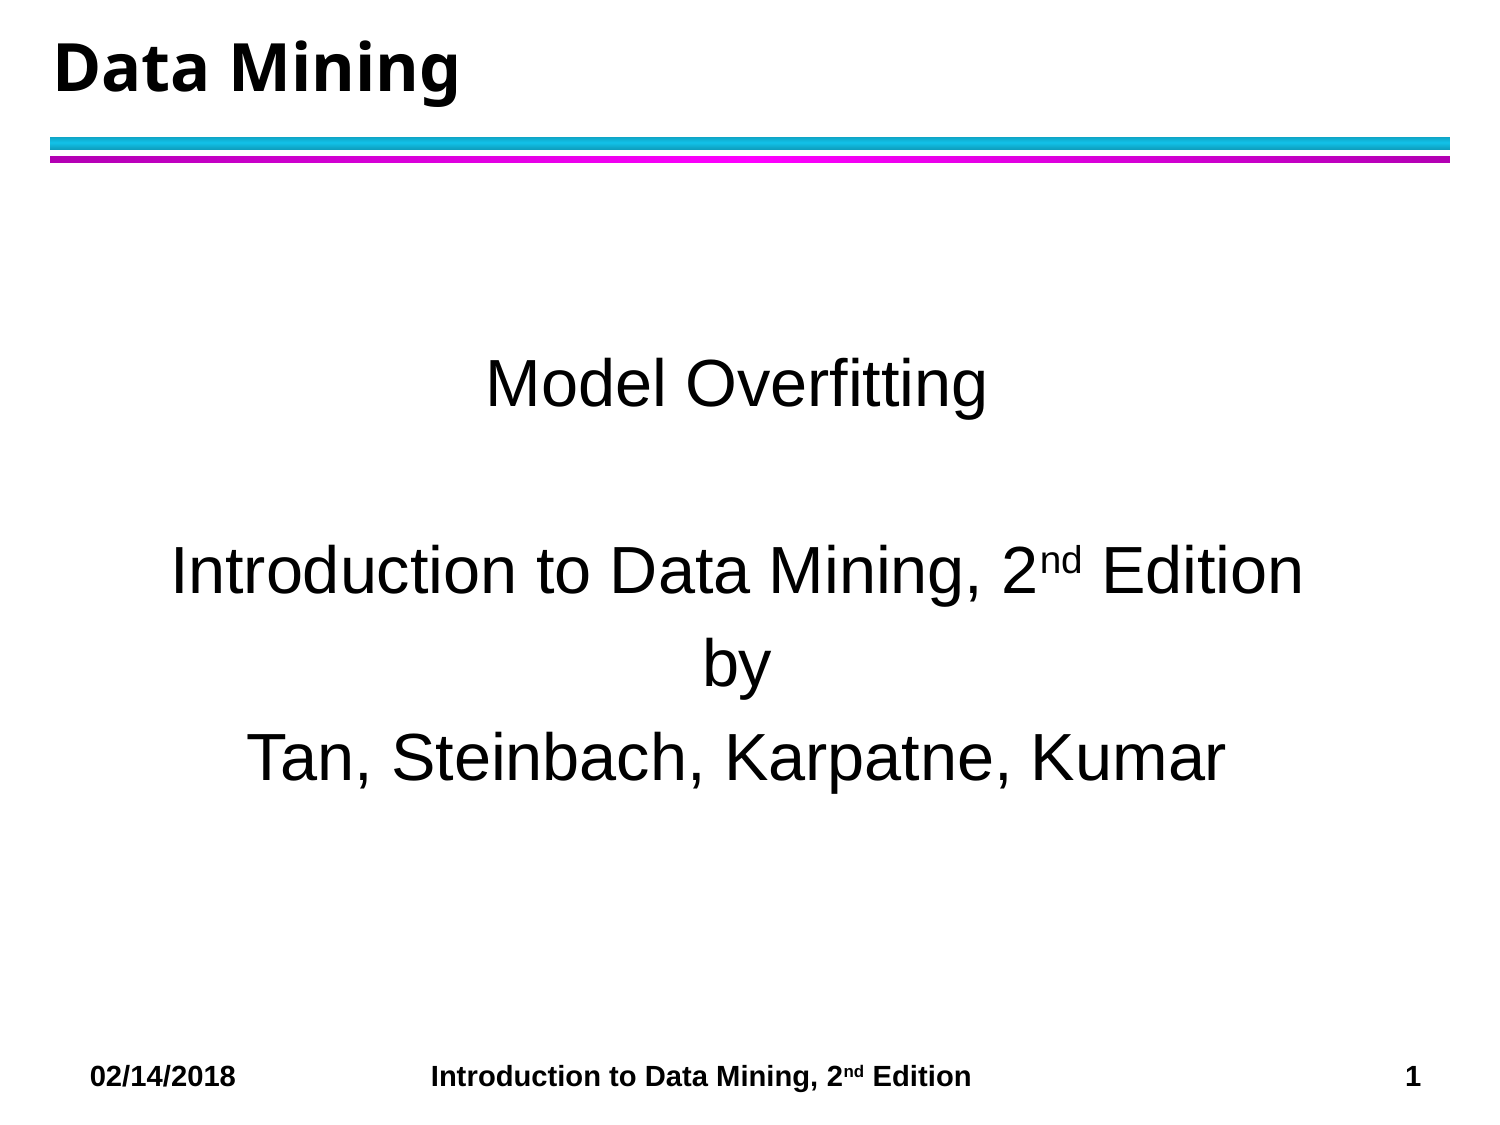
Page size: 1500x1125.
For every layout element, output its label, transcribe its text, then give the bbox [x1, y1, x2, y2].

text_box Model Overfitting Introduction to Data Mining, 2nd Edition by Tan, Steinbach, Karpatne, Kumar [62, 332, 1413, 801]
title Data Mining [37, 0, 1475, 113]
